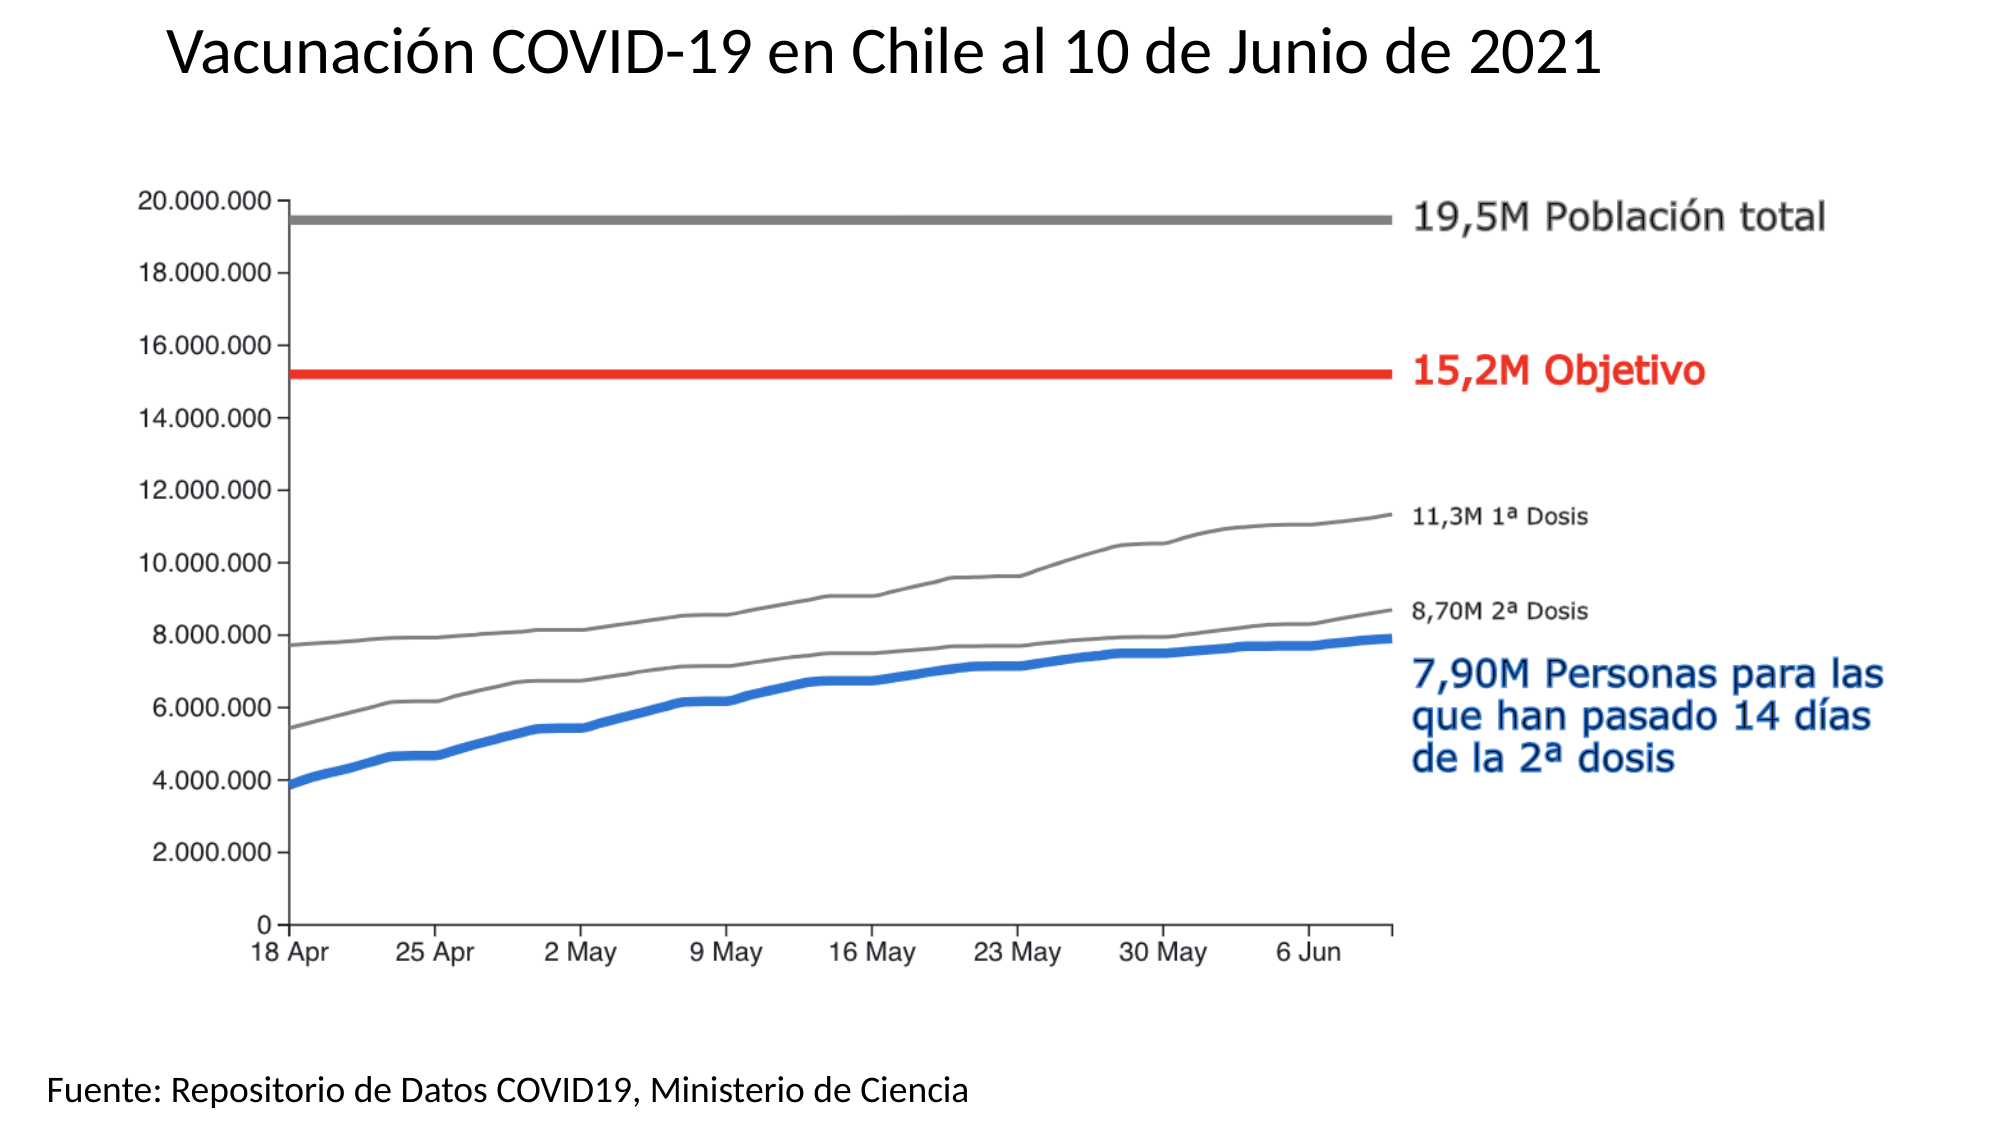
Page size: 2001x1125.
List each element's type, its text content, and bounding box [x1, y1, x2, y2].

text_box Fuente: Repositorio de Datos COVID19, Ministerio de Ciencia [31, 1057, 986, 1118]
text_box Vacunación COVID-19 en Chile al 10 de Junio de 2021 [151, 0, 1619, 95]
picture [118, 161, 1955, 998]
